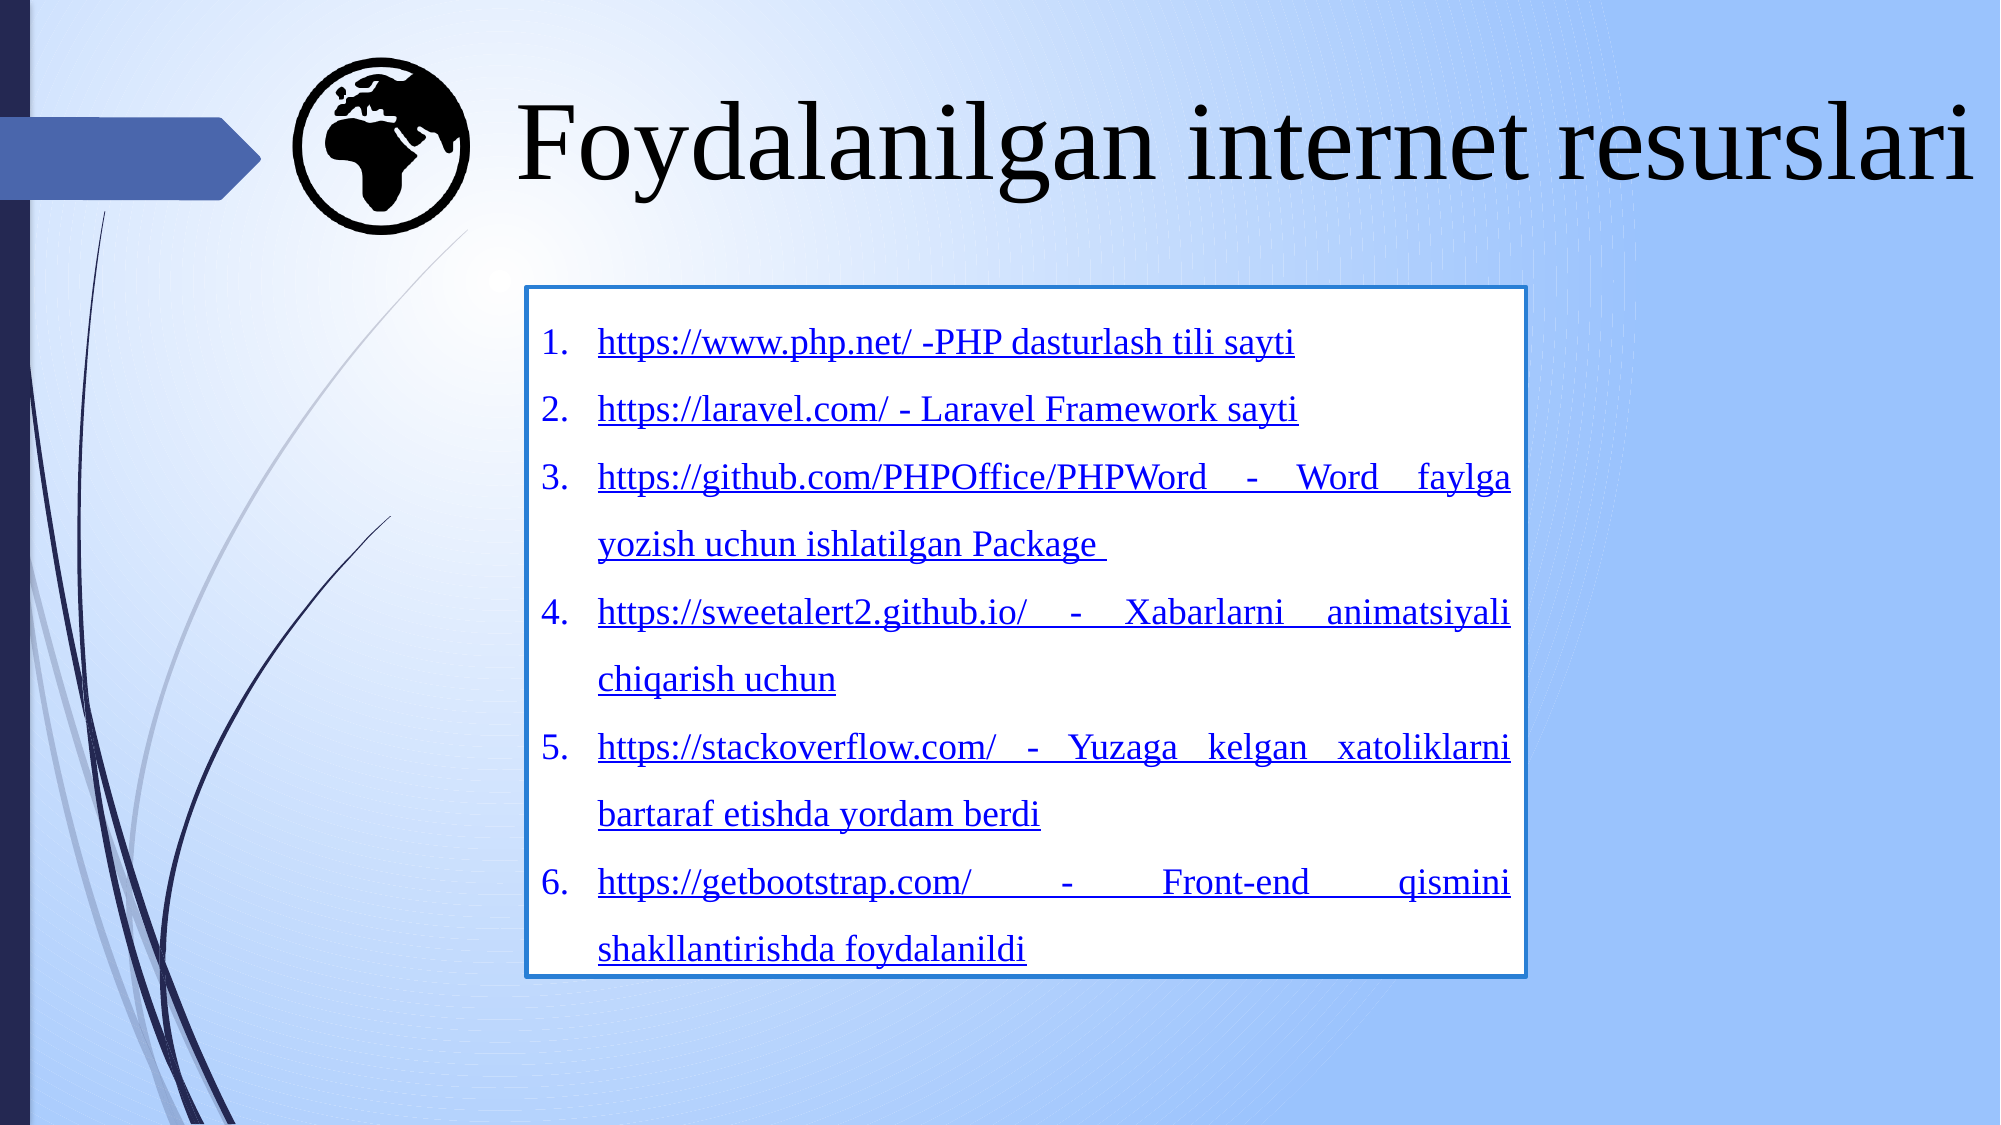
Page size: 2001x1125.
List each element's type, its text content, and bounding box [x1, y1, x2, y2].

text_box Foydalanilgan internet resurslari [499, 59, 1993, 210]
picture [269, 34, 494, 259]
text_box https://www.php.net/ -PHP dasturlash tili sayti https://laravel.com/ - Laravel Framework sayti https://github.com/PHPOffice/PHPWord - Word faylga yozish uchun ishlatilgan Package https://sweetalert2.github.io/ - Xabarlarni animatsiyali chiqarish uchun https://stackoverflow.com/ - Yuzaga kelgan xatoliklarni bartaraf etishda yordam berdi https://getbootstrap.com/ - Front-end qismini shakllantirishda foydalanildi [524, 285, 1528, 979]
